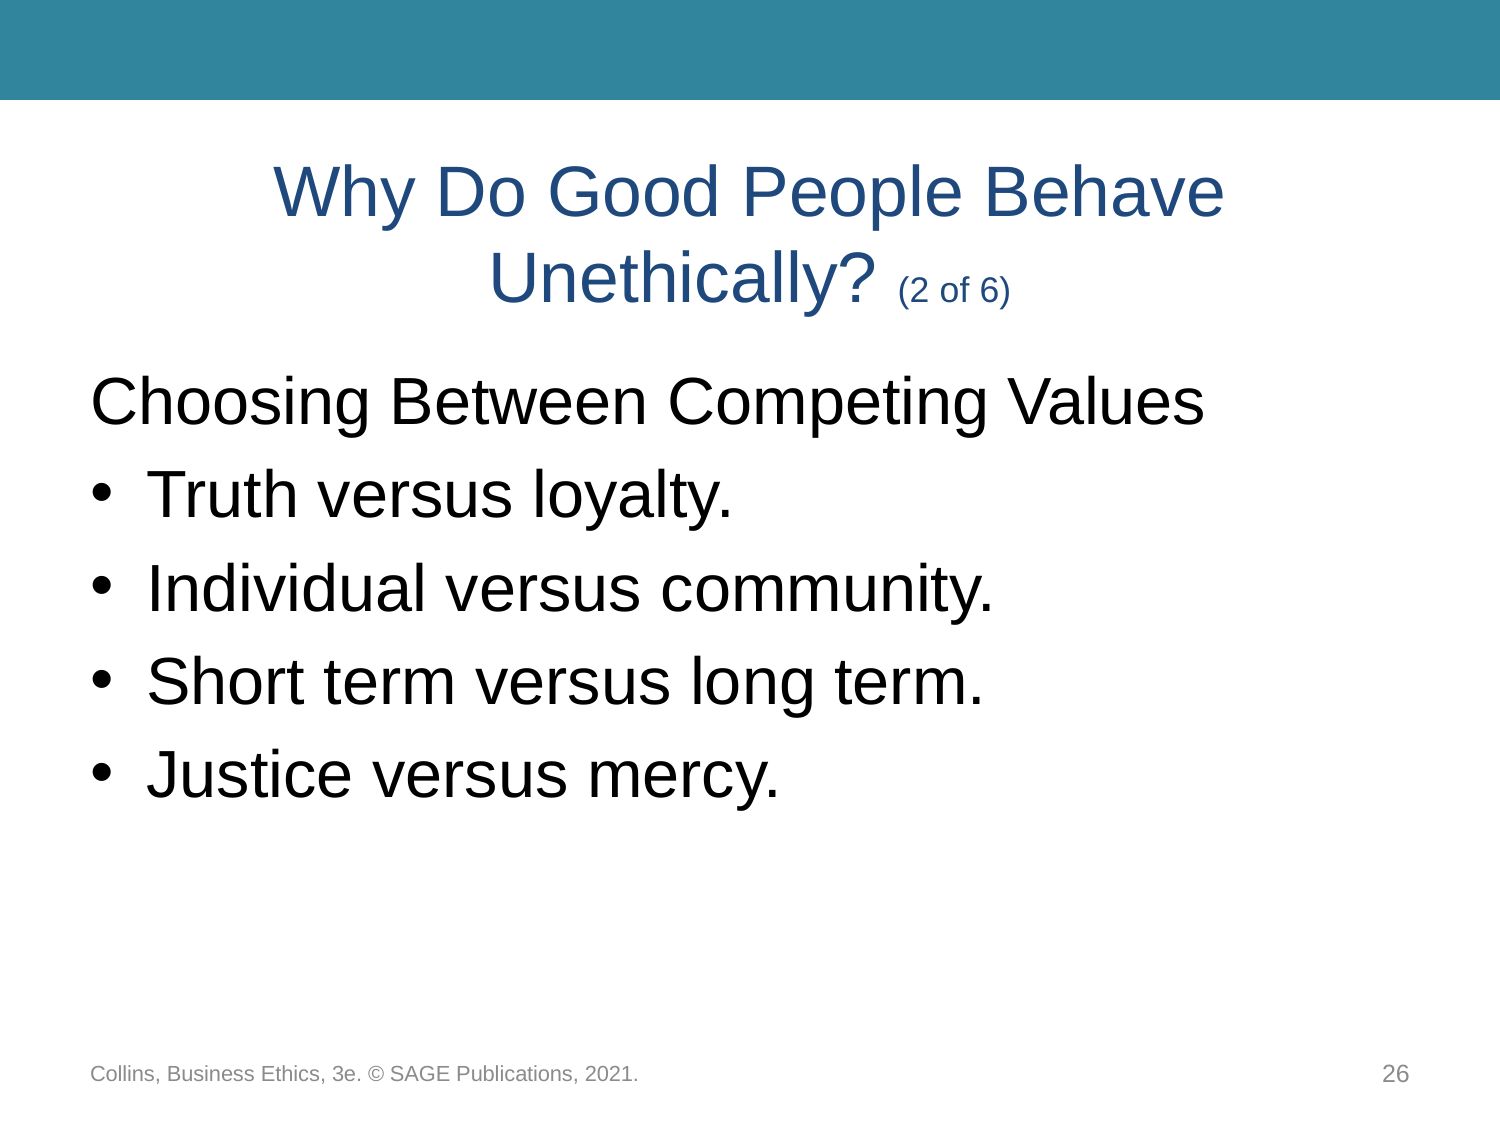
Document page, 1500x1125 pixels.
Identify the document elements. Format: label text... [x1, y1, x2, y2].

slide_number 26 [1350, 1042, 1425, 1103]
title Why Do Good People Behave Unethically? (2 of 6) [75, 137, 1425, 325]
list Choosing Between Competing Values Truth versus loyalty. Individual versus community. Short term versus long term. Justice versus mercy. [75, 350, 1425, 1005]
footer Collins, Business Ethics, 3e. © SAGE Publications, 2021. [75, 1042, 1313, 1103]
